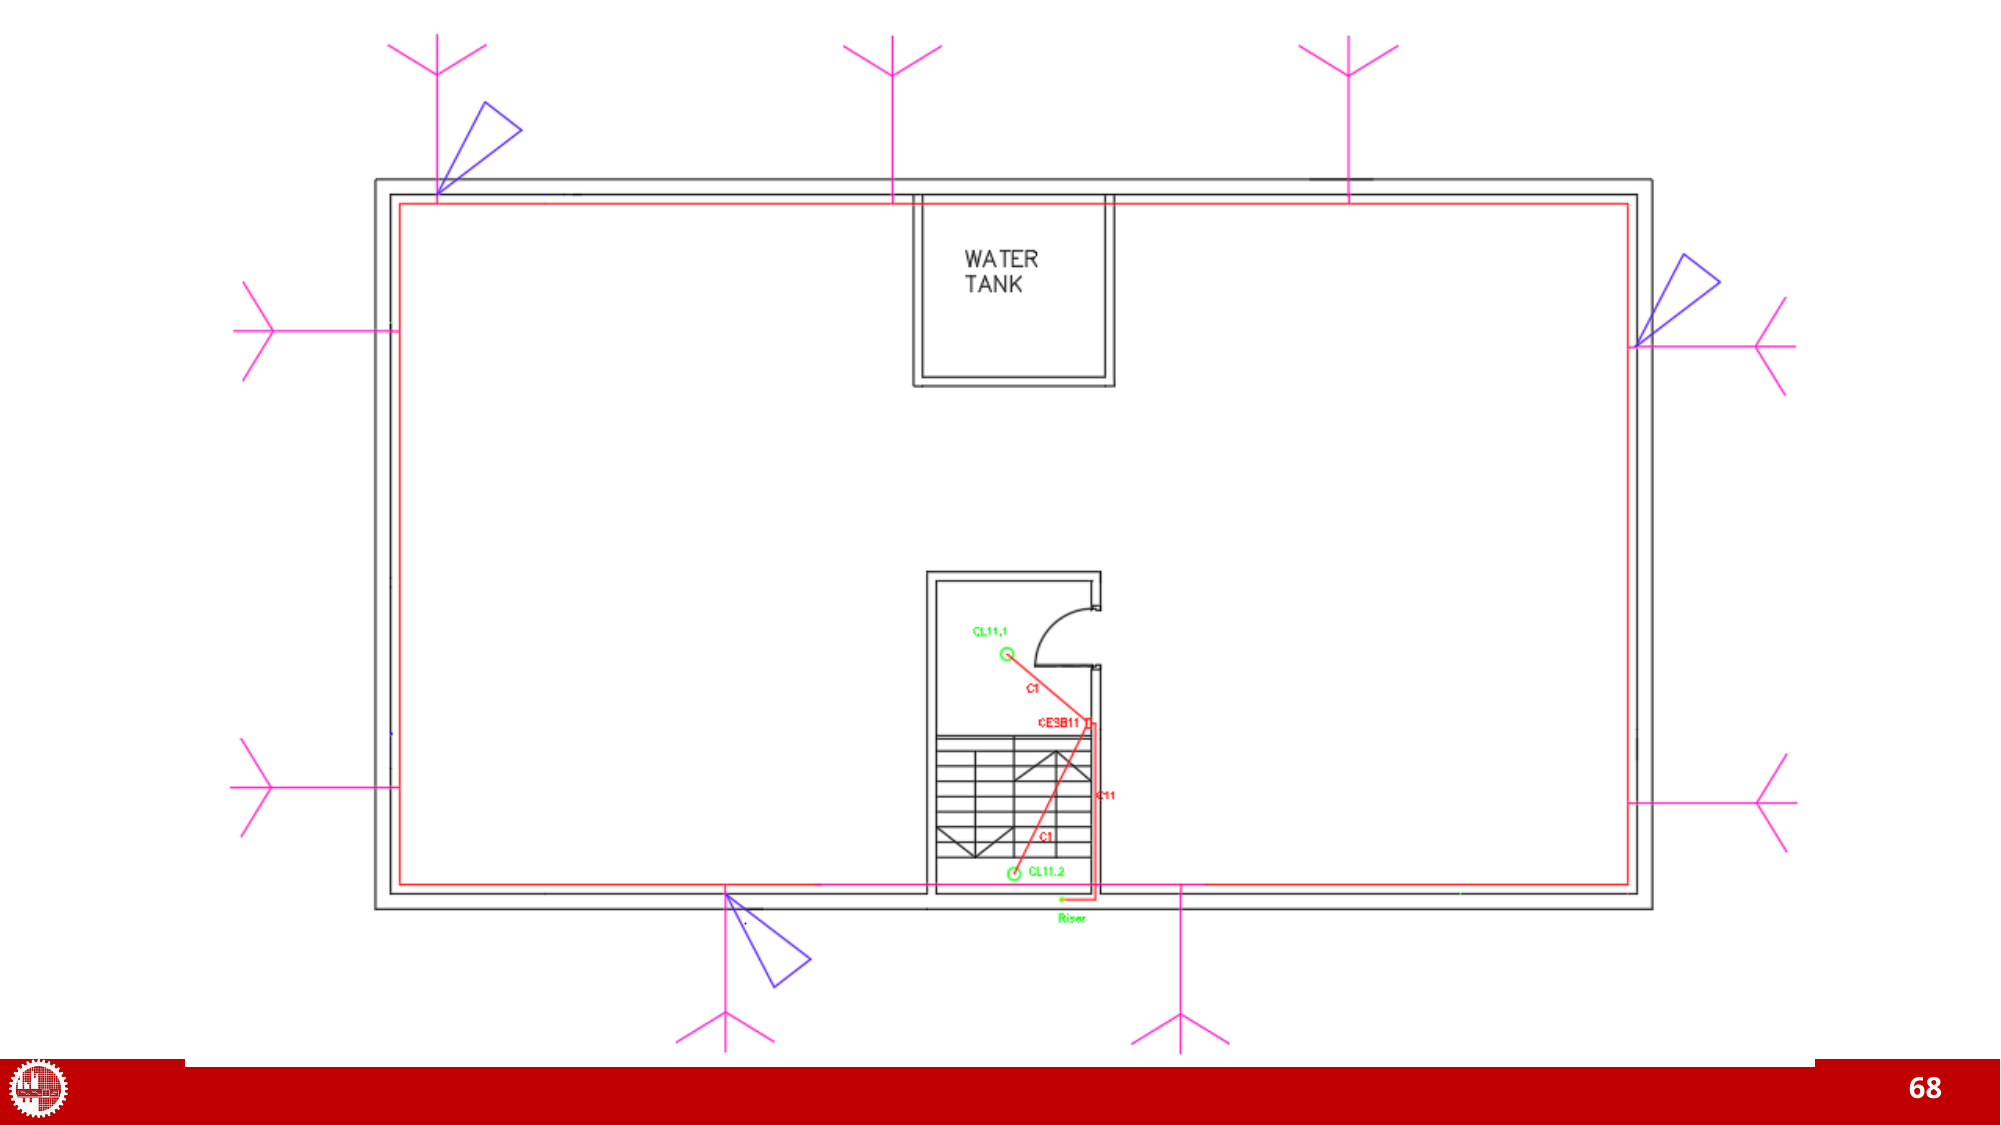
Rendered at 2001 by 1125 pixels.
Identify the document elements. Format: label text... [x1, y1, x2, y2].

picture [185, 25, 1815, 1067]
picture [8, 1059, 71, 1118]
slide_number 68 [1871, 1066, 1958, 1118]
